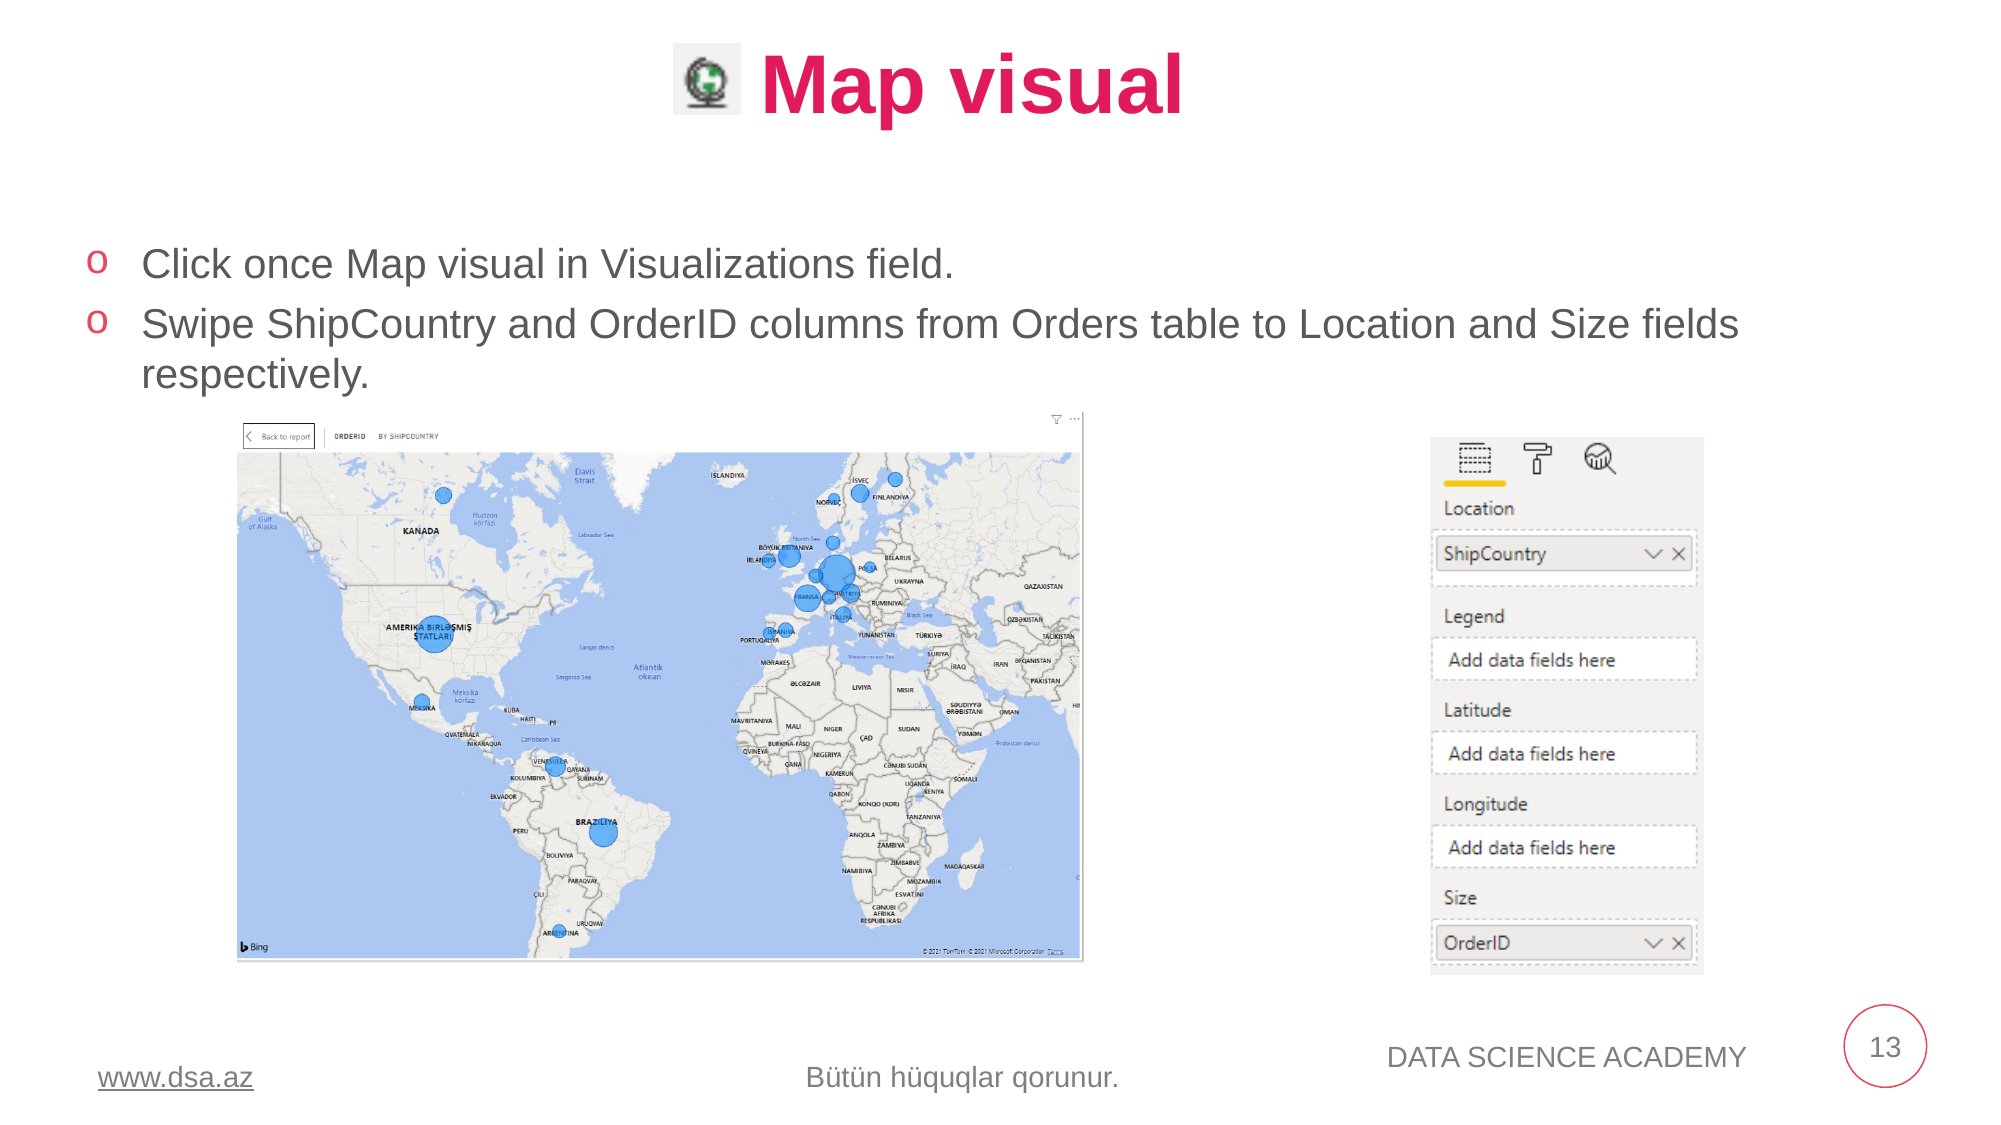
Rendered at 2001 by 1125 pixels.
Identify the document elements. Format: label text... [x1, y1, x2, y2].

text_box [1834, 1004, 1937, 1088]
title Map visual [758, 27, 1220, 218]
text_box DATA SCIENCE ACADEMY [1289, 1031, 1829, 1082]
picture [673, 43, 741, 115]
text_box www.dsa.az Bütün hüquqlar qorunur. [82, 1019, 1220, 1101]
text_box Click once Map visual in Visualizations field. Swipe ShipCountry and OrderID columns from Orders table to Location and Size fields respectively. [82, 225, 1788, 398]
picture [237, 412, 1085, 963]
picture [1430, 437, 1705, 976]
